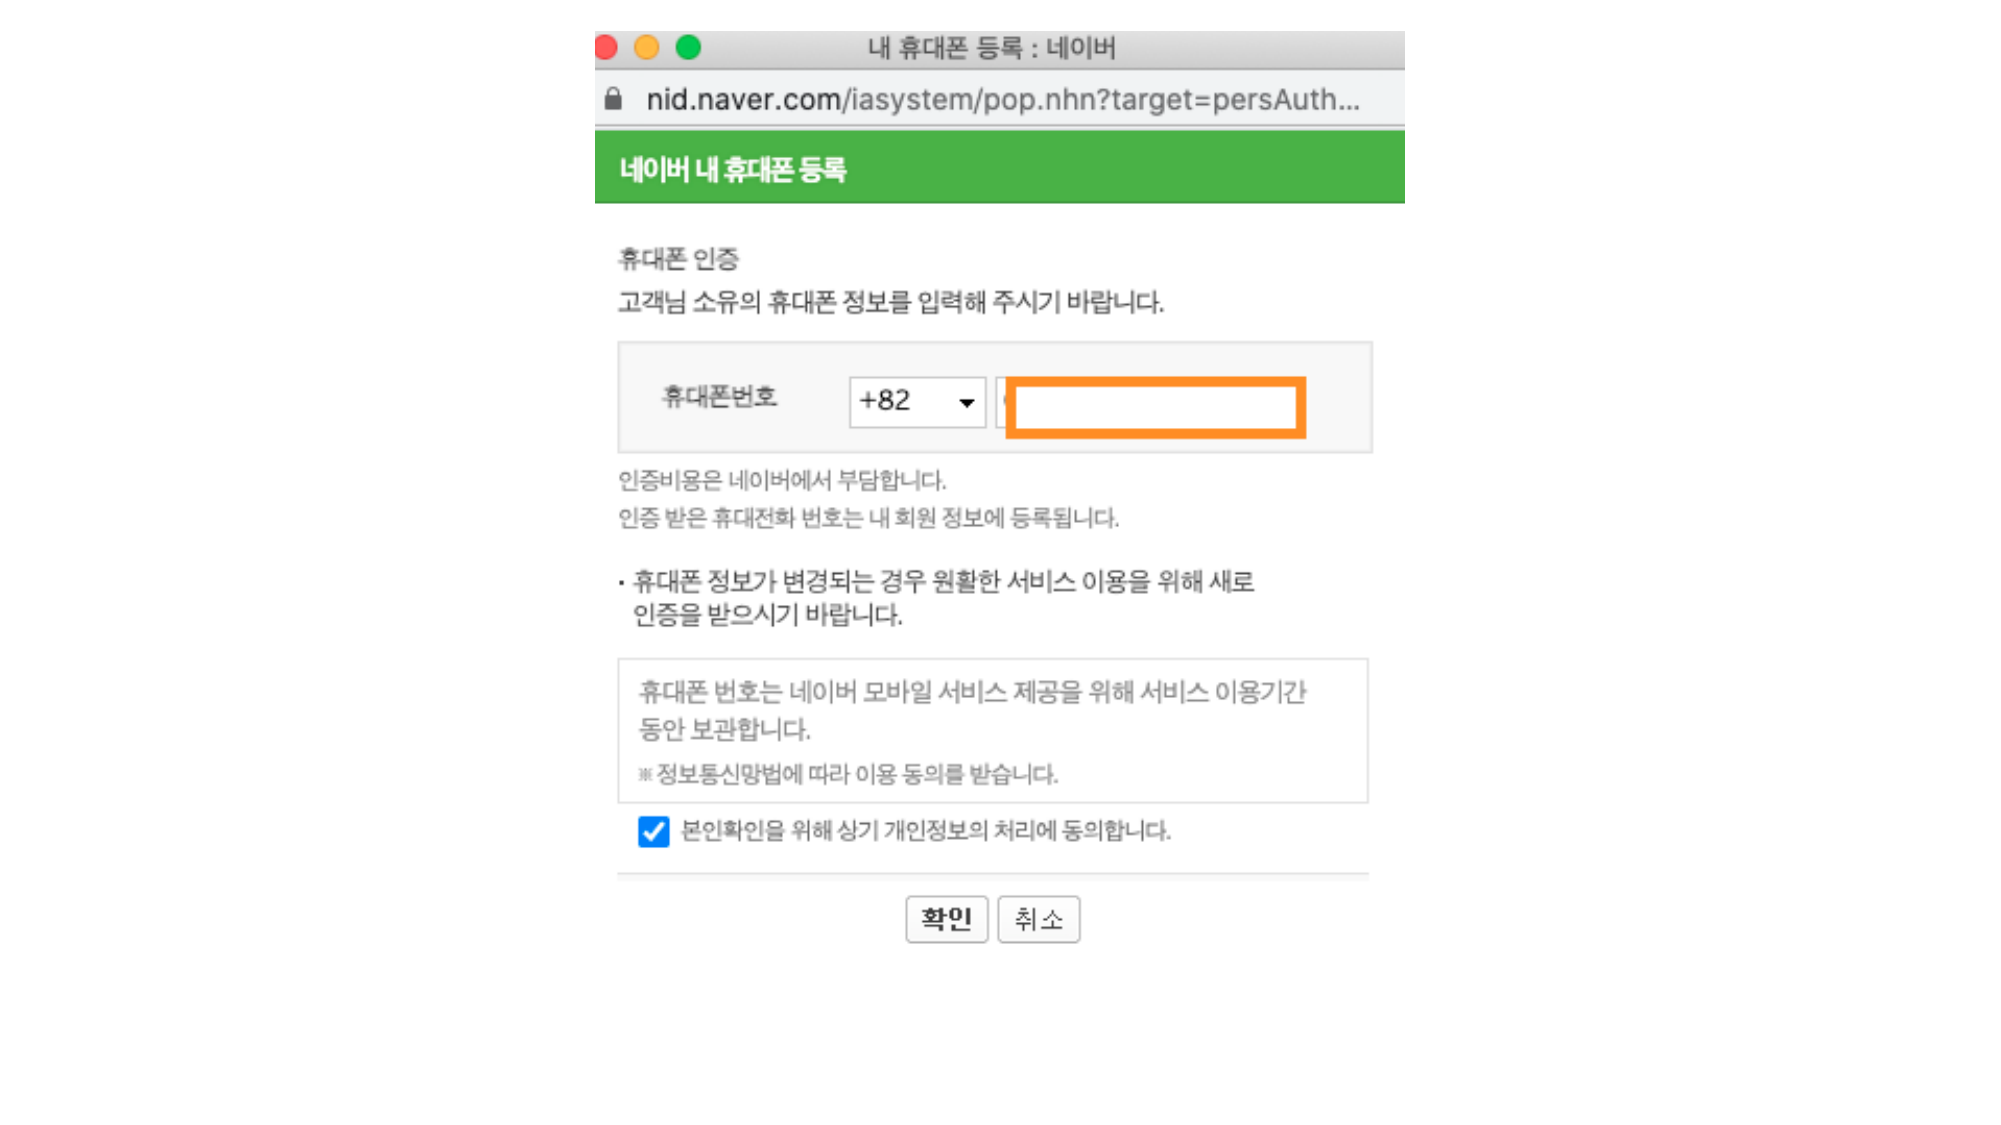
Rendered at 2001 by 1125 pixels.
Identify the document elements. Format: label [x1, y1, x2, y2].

picture [595, 31, 1405, 1094]
